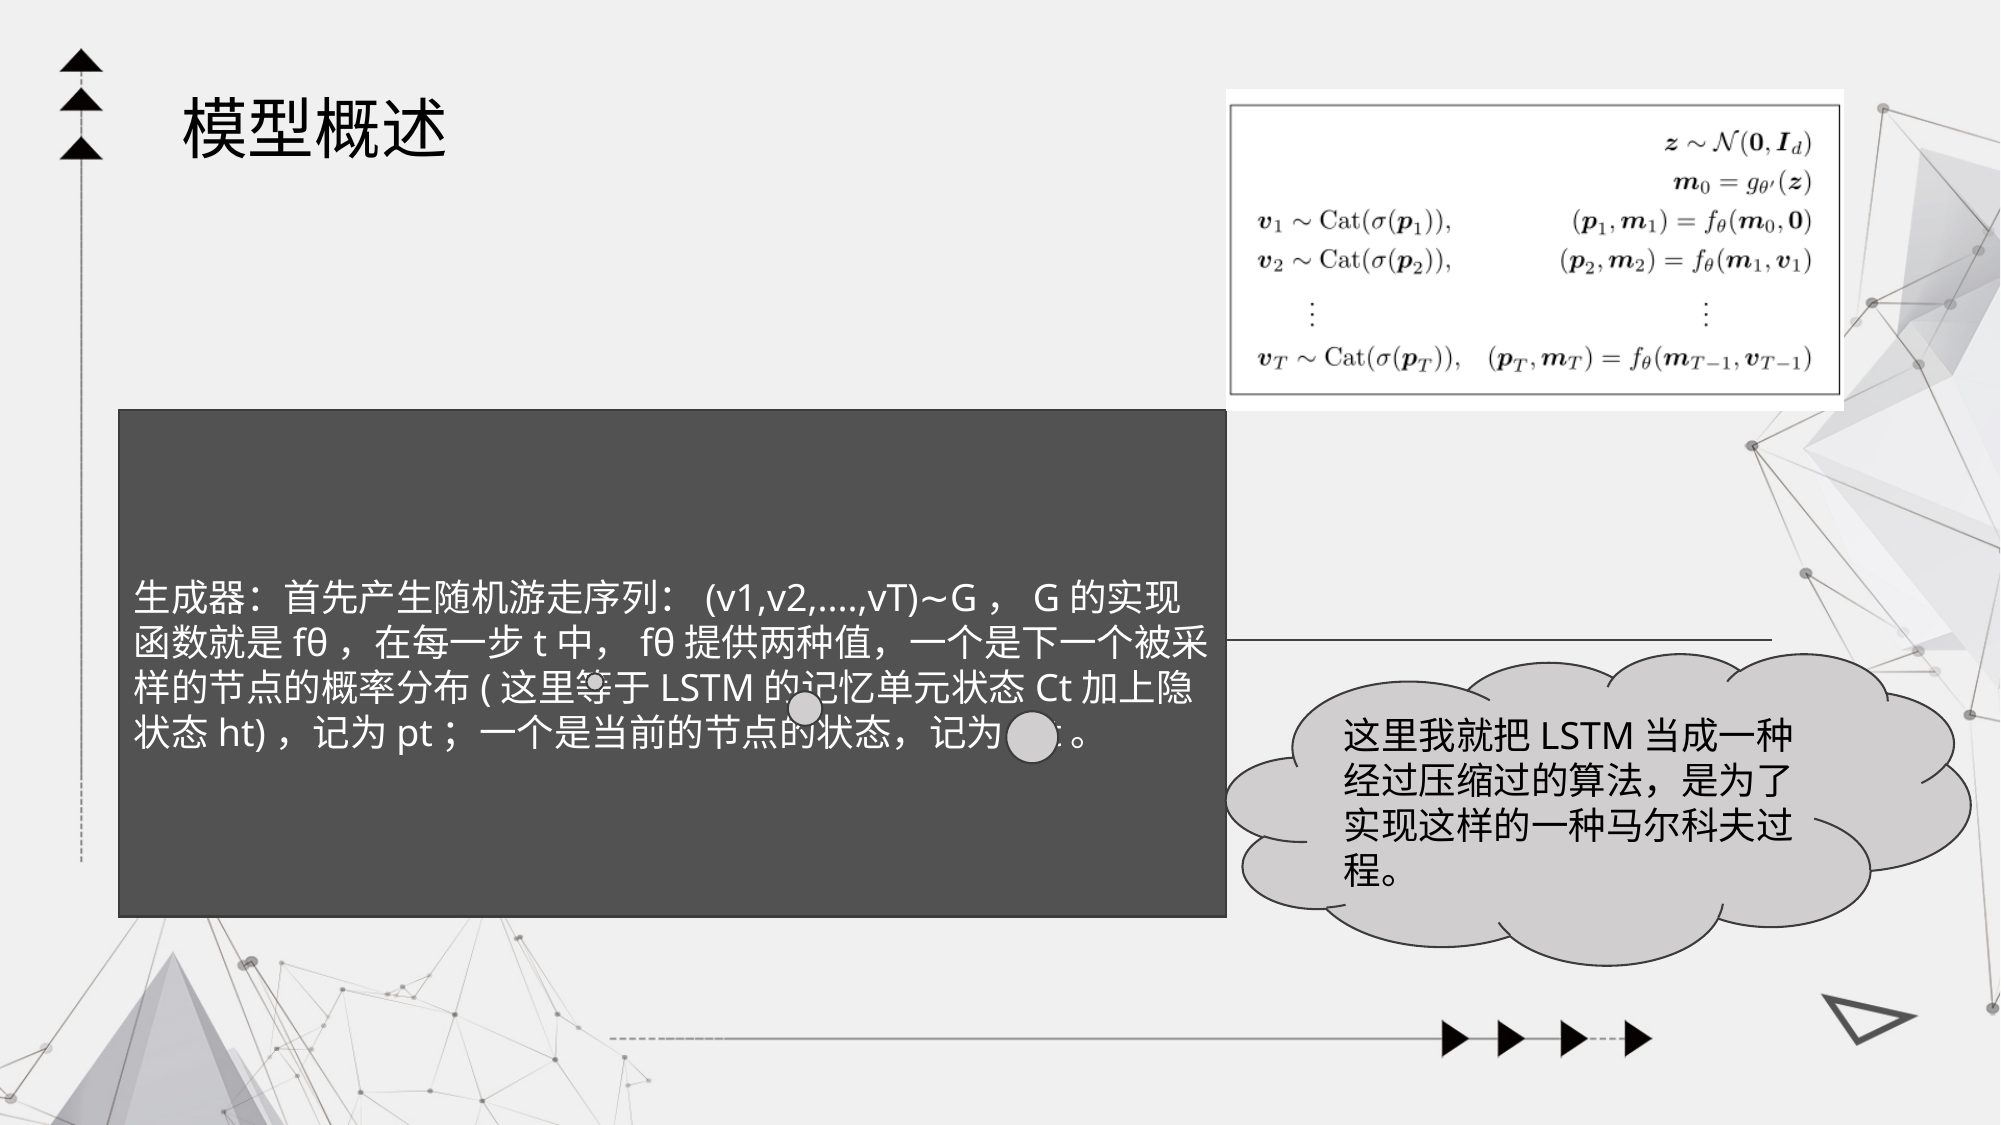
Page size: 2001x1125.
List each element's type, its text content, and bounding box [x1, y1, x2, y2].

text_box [133, 501, 205, 641]
text_box 这里我就把LSTM当成一种经过压缩过的算法，是为了实现这样的一种马尔科夫过程。 [786, 690, 824, 727]
picture [0, 0, 2001, 1125]
text_box 生成器：首先产生随机游走序列：(v1,v2,....,vT)∼G，G的实现函数就是fθ，在每一步t中，fθ提供两种值，一个是下一个被采样的节点的概率分布(这里等于LSTM的记忆单元状态Ct加上隐状态ht)，记为pt；一个是当前的节点的状态，记为mt。 [118, 409, 1227, 918]
text_box 这里我就把LSTM当成一种经过压缩过的算法，是为了实现这样的一种马尔科夫过程。 [1224, 653, 1972, 967]
text_box 这里我就把LSTM当成一种经过压缩过的算法，是为了实现这样的一种马尔科夫过程。 [1005, 710, 1060, 765]
text_box 模型概述 [166, 79, 463, 175]
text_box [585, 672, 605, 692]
